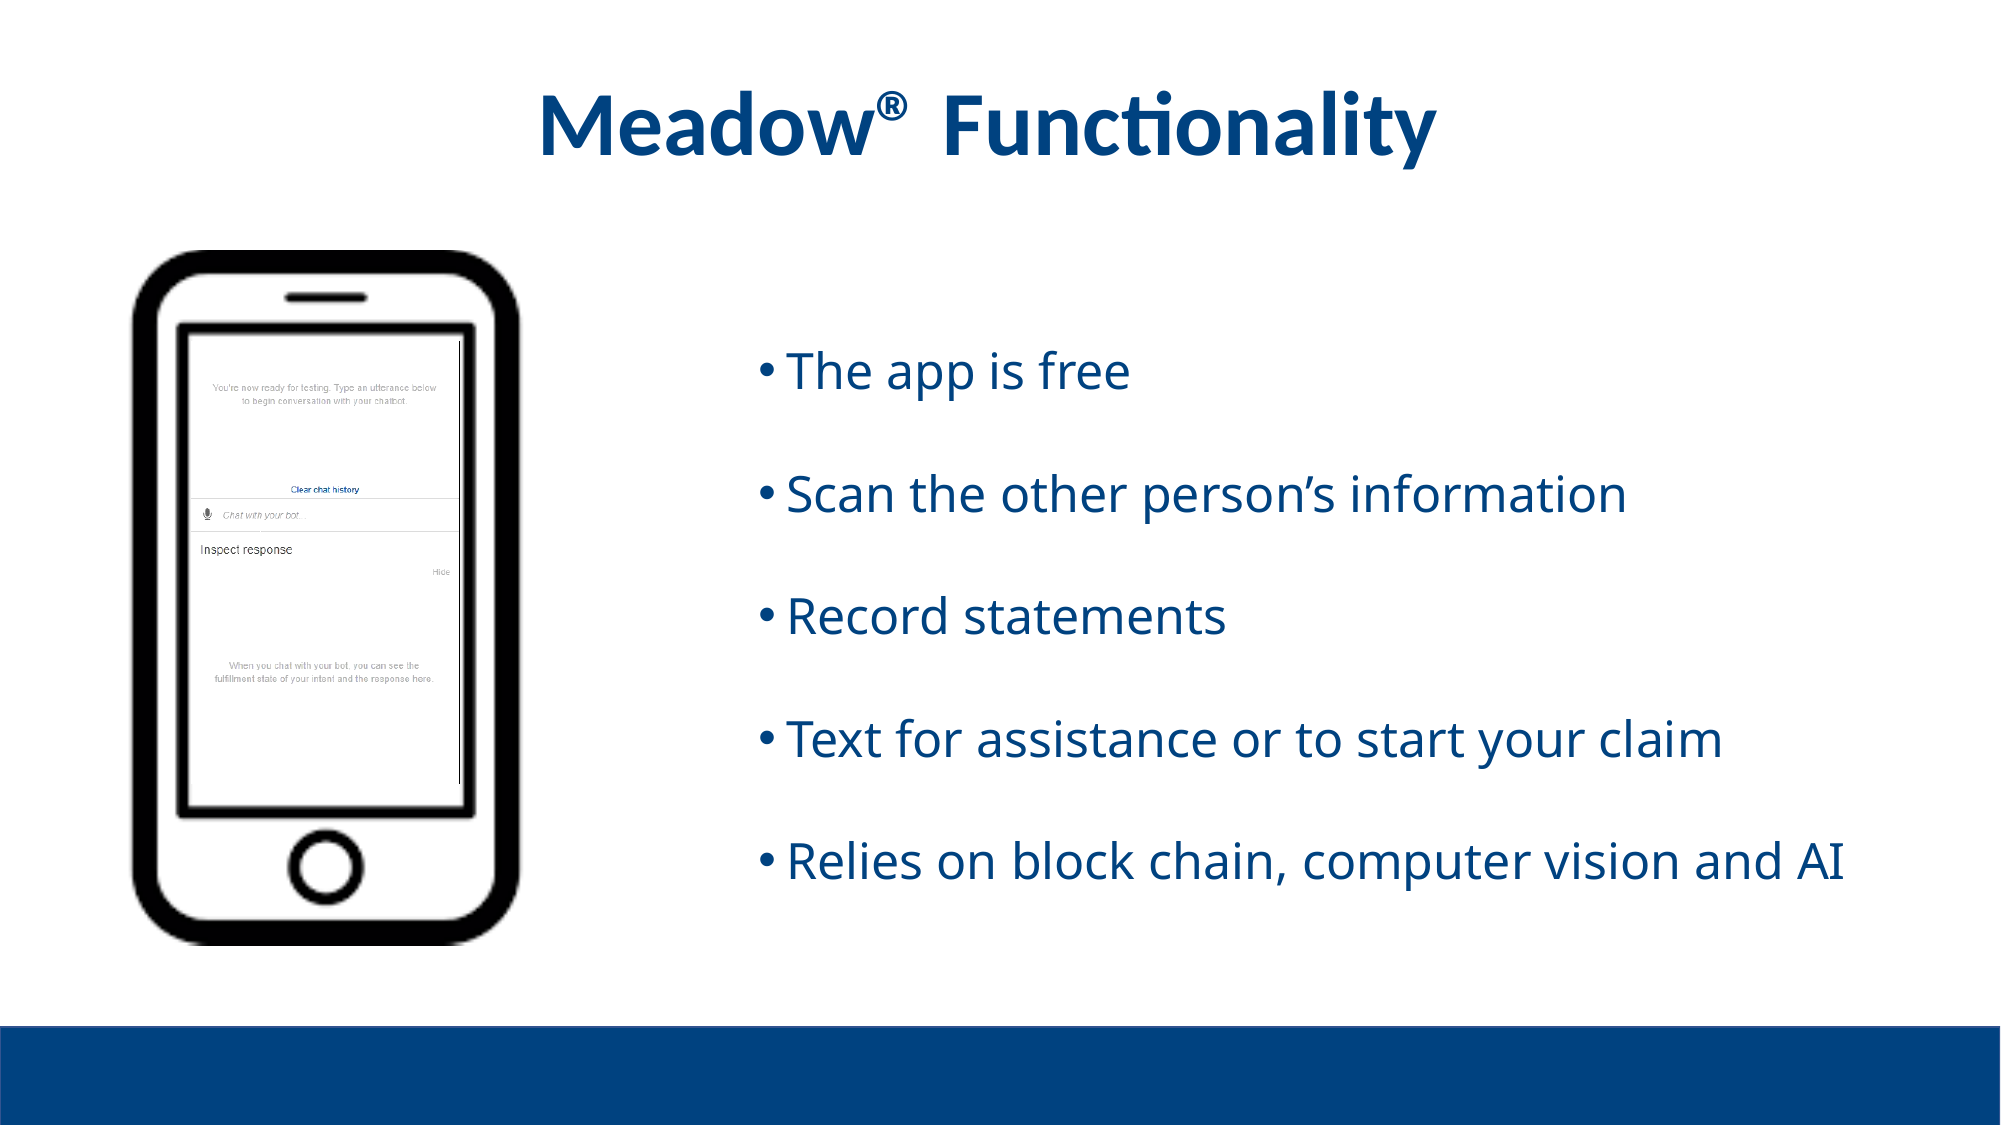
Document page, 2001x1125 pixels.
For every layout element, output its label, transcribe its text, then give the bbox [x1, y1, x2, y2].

text_box Meadow® Functionality [78, 68, 1898, 233]
text_box The app is free Scan the other person’s information Record statements Text for assistance or to start your claim Relies on block chain, computer vision and AI [743, 332, 1898, 1020]
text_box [191, 340, 461, 785]
picture [86, 250, 565, 946]
